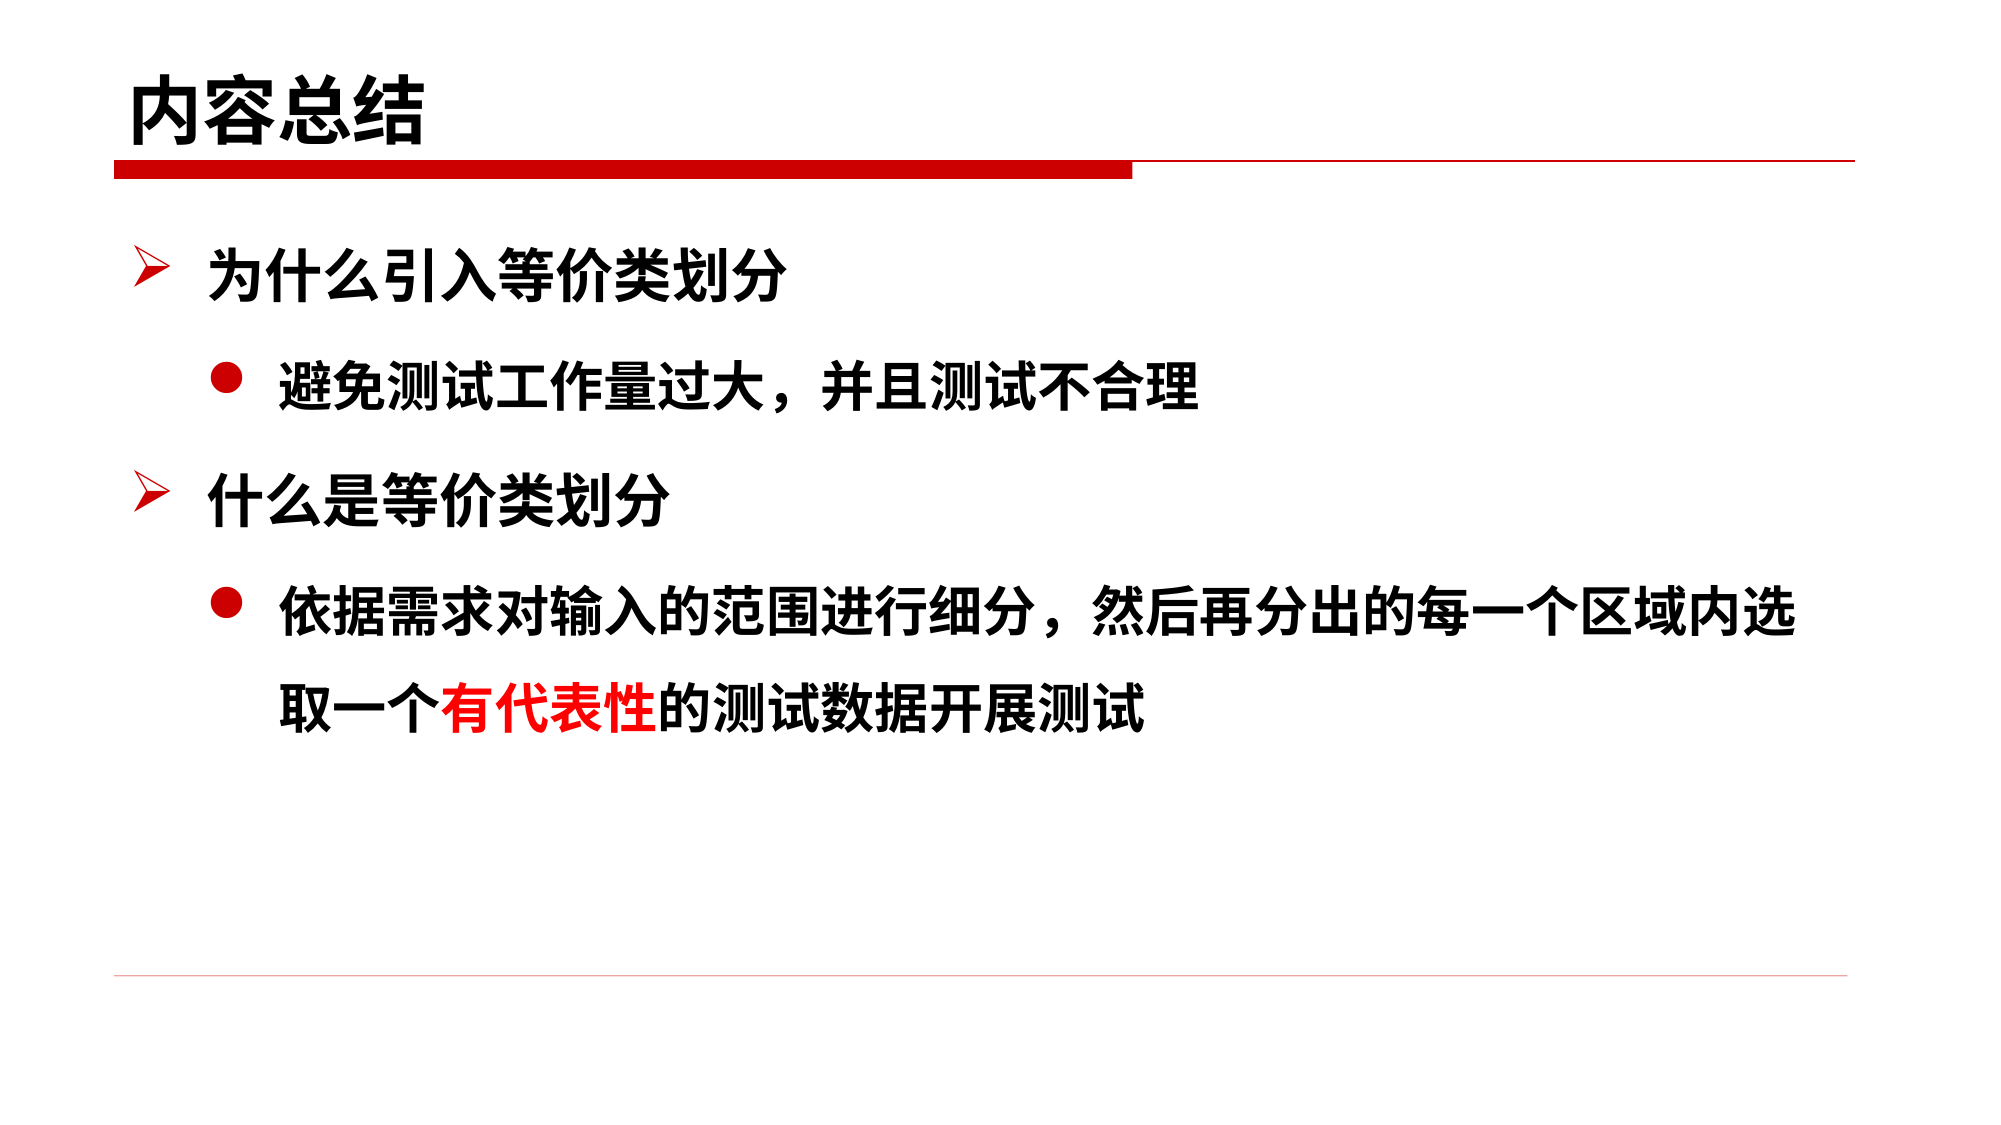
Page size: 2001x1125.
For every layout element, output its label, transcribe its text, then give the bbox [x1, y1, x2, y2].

title 内容总结 [112, 42, 1863, 161]
list 为什么引入等价类划分 避免测试工作量过大，并且测试不合理 什么是等价类划分 依据需求对输入的范围进行细分，然后再分出的每一个区域内选取一个有代表性的测试数据开展测试 [114, 196, 1865, 897]
